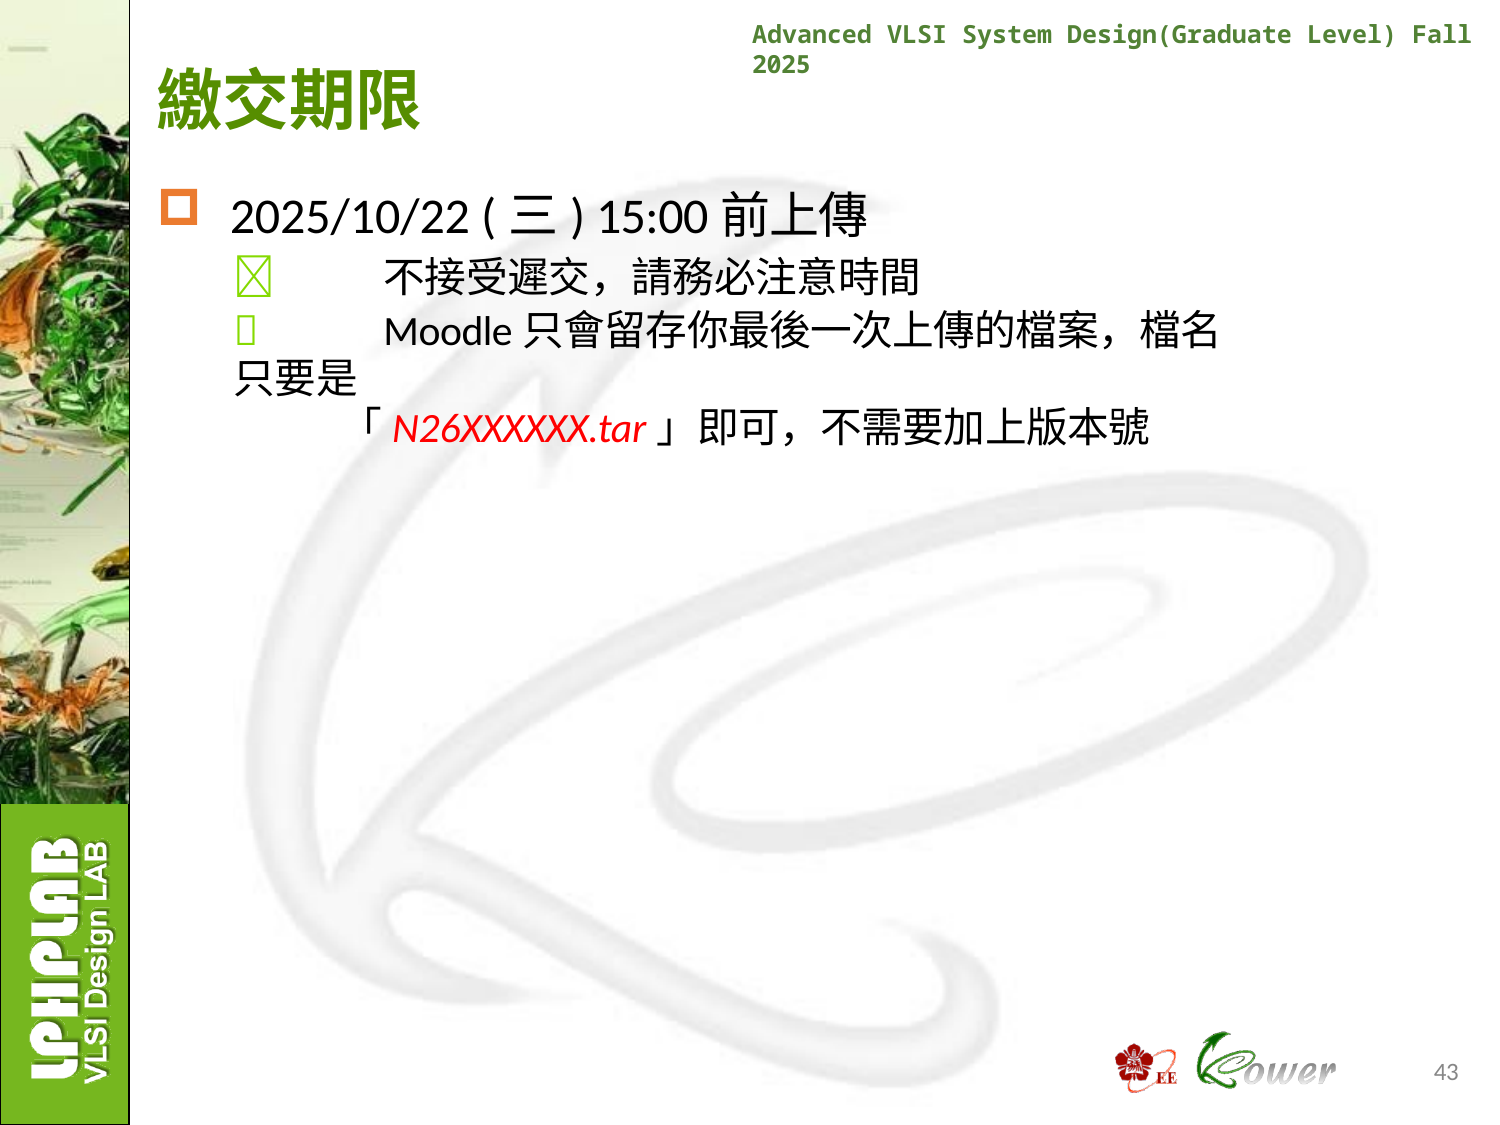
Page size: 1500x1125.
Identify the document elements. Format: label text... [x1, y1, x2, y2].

text_box Advanced VLSI System Design(Graduate Level) Fall 2025 [750, 16, 1480, 78]
picture [233, 170, 1378, 1107]
picture [23, 834, 118, 1090]
text_box 2025/10/22 (三) 15:00前上傳  不接受遲交，請務必注意時間  Moodle只會留存你最後一次上傳的檔案，檔名只要是 「N26XXXXXX.tar」即可，不需要加上版本號 [154, 172, 1263, 452]
picture [0, 0, 129, 804]
title 繳交期限 [154, 55, 425, 172]
text_box 43 [1431, 1059, 1461, 1086]
